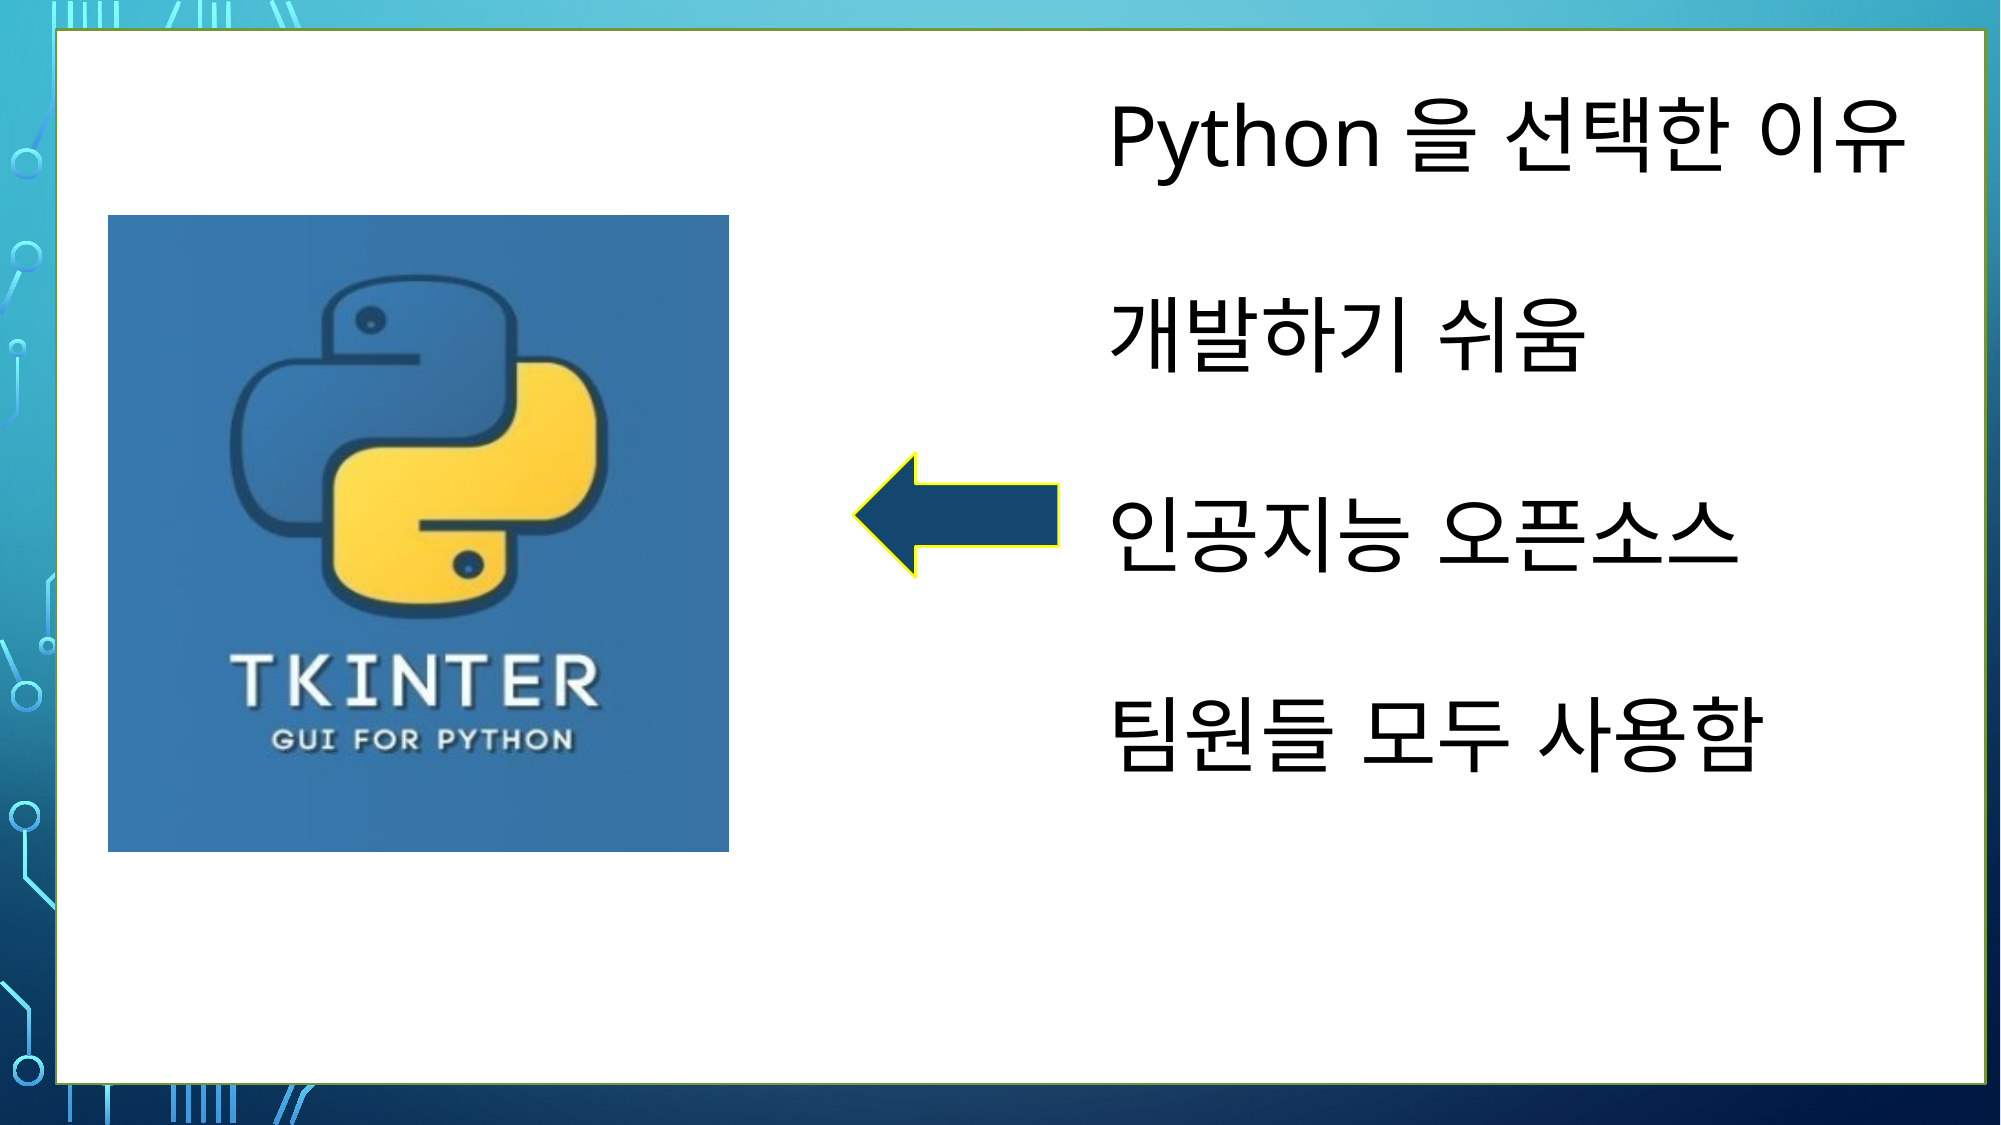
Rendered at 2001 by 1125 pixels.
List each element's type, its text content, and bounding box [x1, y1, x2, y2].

picture [108, 215, 730, 852]
text_box [851, 451, 1060, 579]
text_box [55, 28, 1987, 1085]
text_box Python을 선택한 이유 개발하기 쉬움 인공지능 오픈소스 팀원들 모두 사용함 [1092, 76, 1944, 891]
